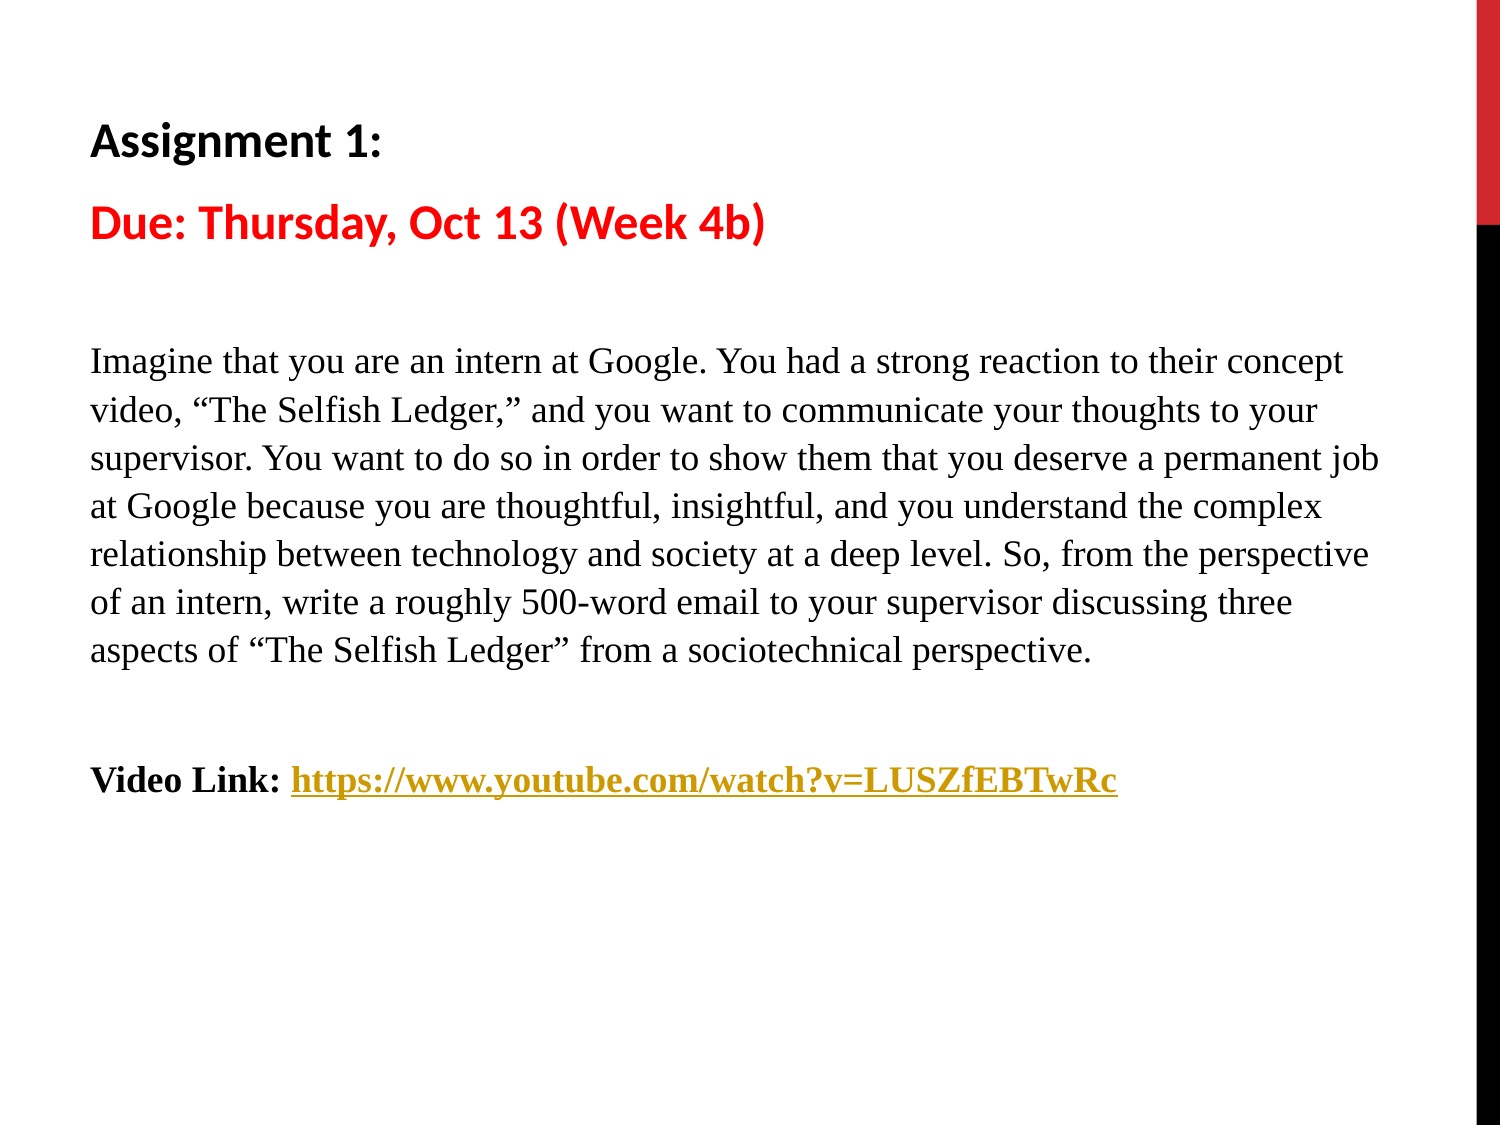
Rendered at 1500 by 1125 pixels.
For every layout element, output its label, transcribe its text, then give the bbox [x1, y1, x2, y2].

list Assignment 1: Due: Thursday, Oct 13 (Week 4b) Imagine that you are an intern at Google. You had a strong reaction to their concept video, “The Selfish Ledger,” and you want to communicate your thoughts to your supervisor. You want to do so in order to show them that you deserve a permanent job at Google because you are thoughtful, insightful, and you understand the complex relationship between technology and society at a deep level. So, from the perspective of an intern, write a roughly 500-word email to your supervisor discussing three aspects of “The Selfish Ledger” from a sociotechnical perspective. Video Link: https://www.youtube.com/watch?v=LUSZfEBTwRc [75, 99, 1425, 900]
